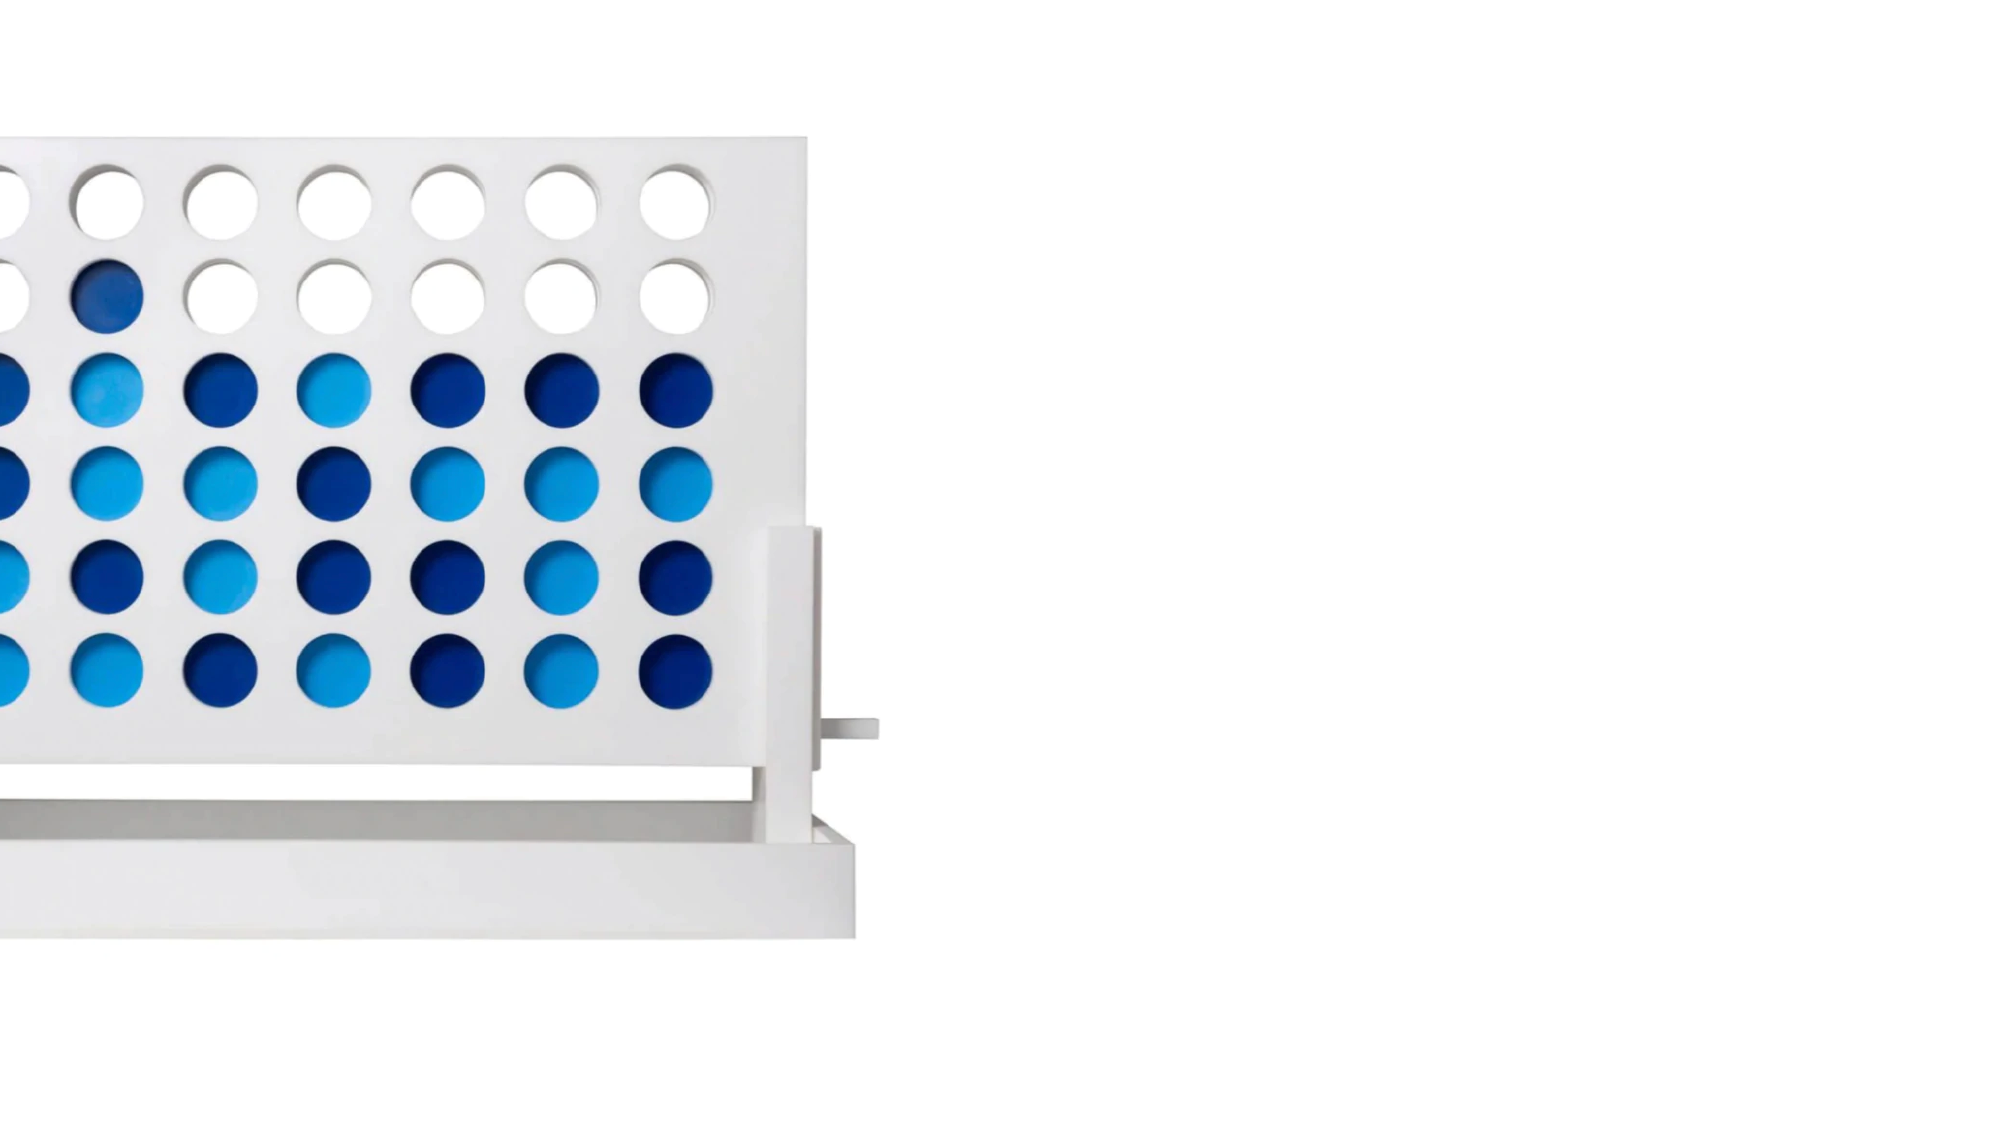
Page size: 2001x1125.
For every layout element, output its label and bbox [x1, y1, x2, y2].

picture [0, 0, 891, 1125]
